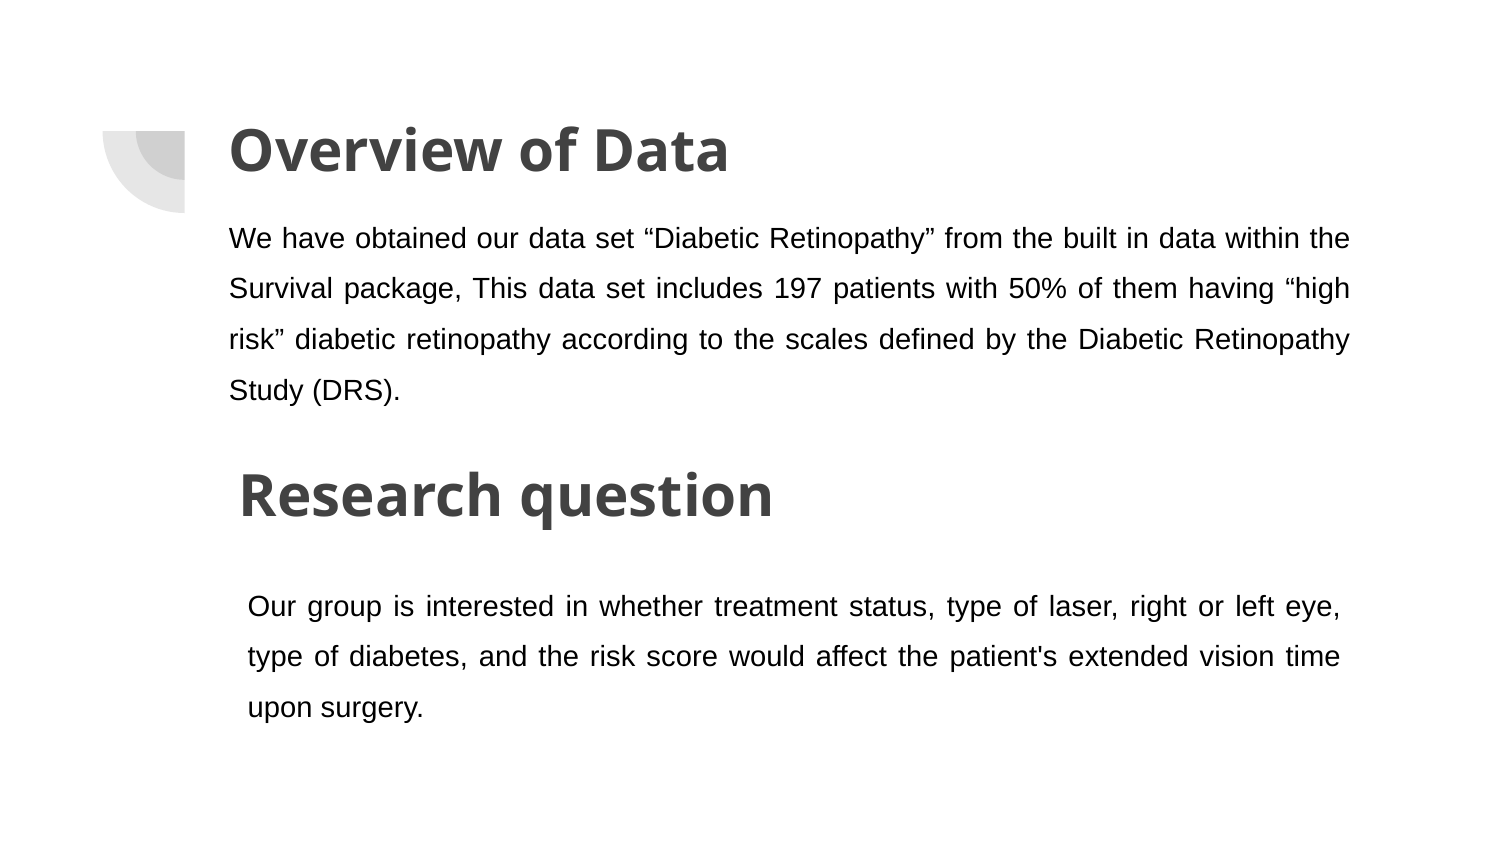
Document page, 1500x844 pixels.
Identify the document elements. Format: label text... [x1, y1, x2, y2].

title Overview of Data [213, 98, 1368, 188]
list We have obtained our data set “Diabetic Retinopathy” from the built in data within the Survival package, This data set includes 197 patients with 50% of them having “high risk” diabetic retinopathy according to the scales defined by the Diabetic Retinopathy Study (DRS). [213, 188, 1368, 606]
text_box [236, 552, 1374, 786]
text_box Research question [223, 443, 1018, 564]
text_box Our group is interested in whether treatment status, type of laser, right or left eye, type of diabetes, and the risk score would affect the patient's extended vision time upon surgery. [232, 556, 1358, 790]
